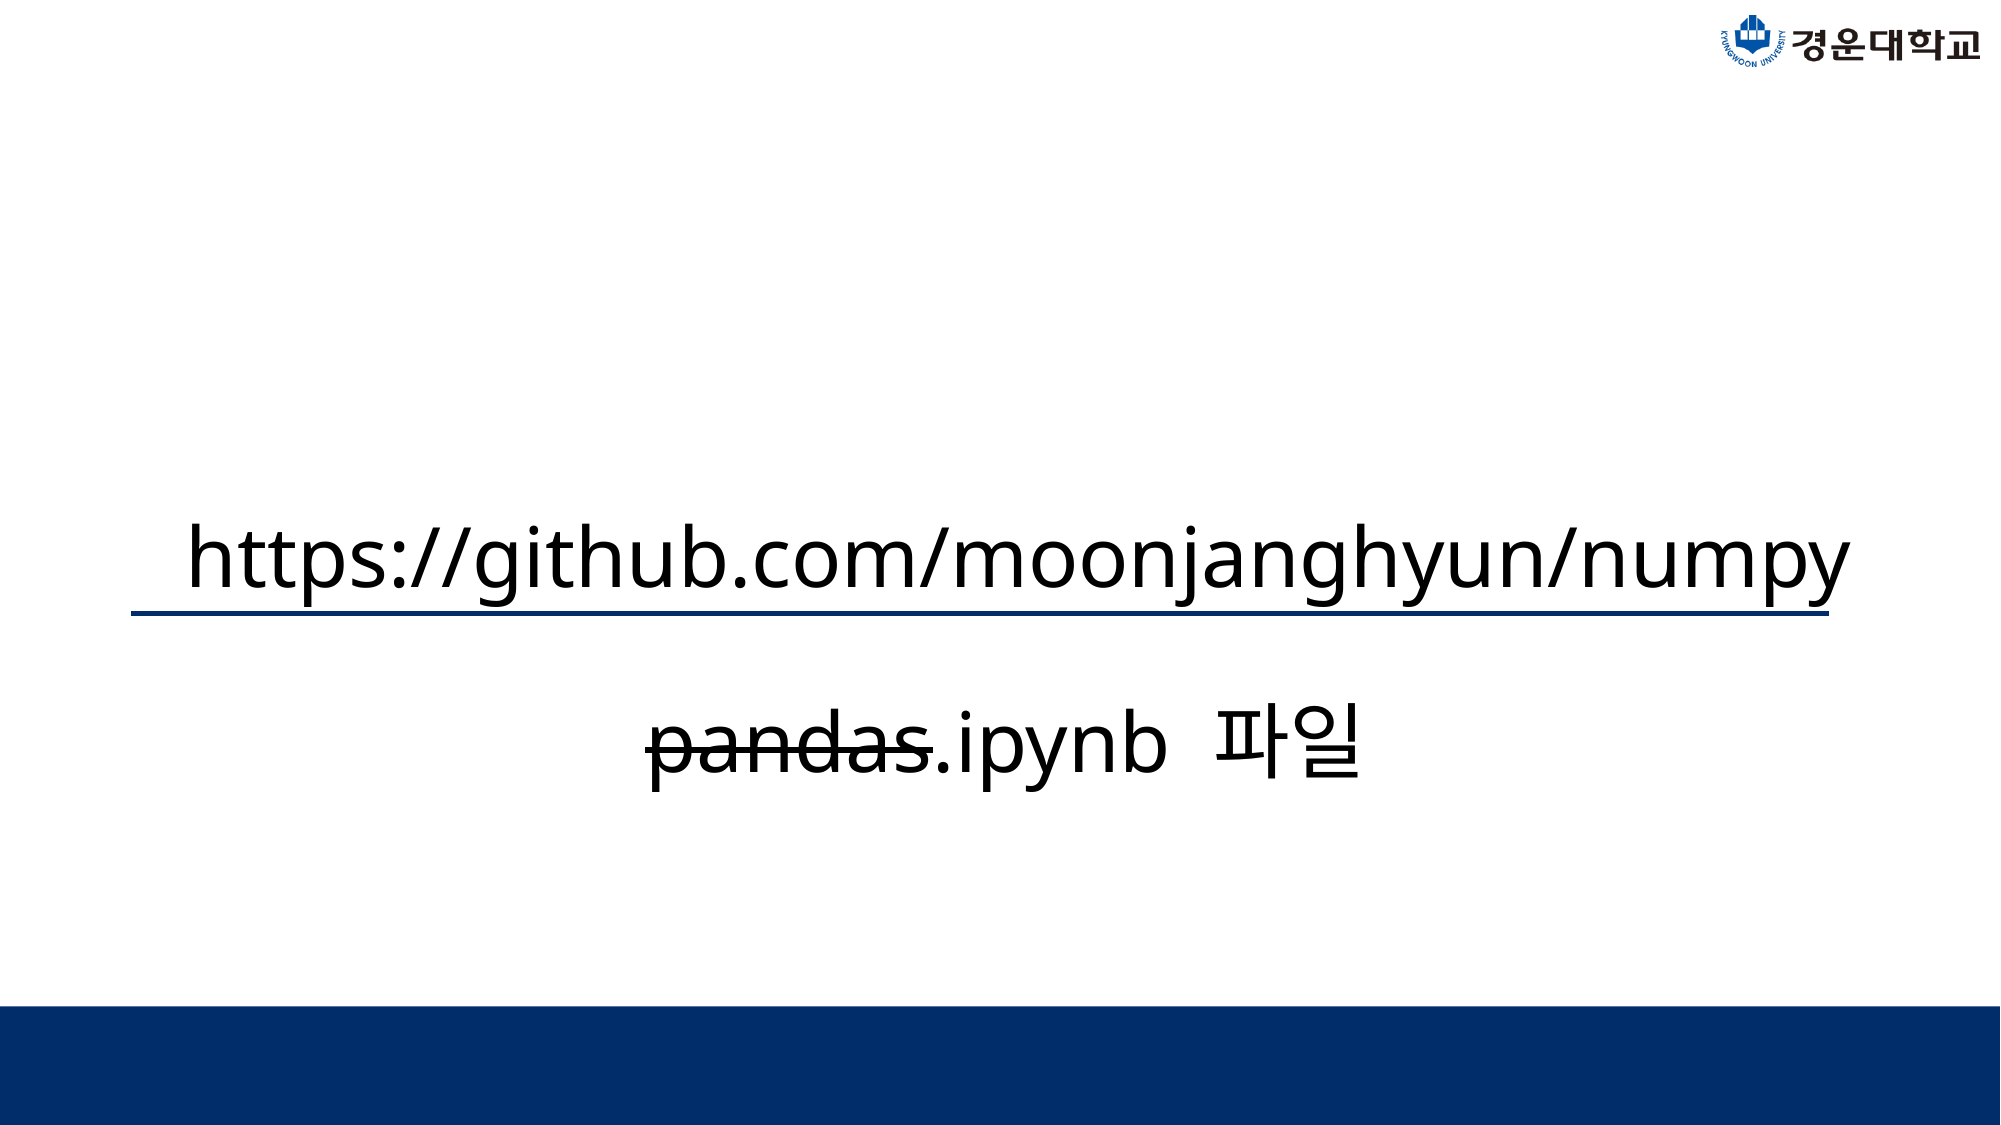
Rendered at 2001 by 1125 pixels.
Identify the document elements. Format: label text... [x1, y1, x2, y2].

picture [1721, 15, 1980, 67]
text_box https://github.com/moonjanghyun/numpy [171, 497, 2000, 612]
text_box pandas.ipynb 파일 [630, 681, 2000, 797]
